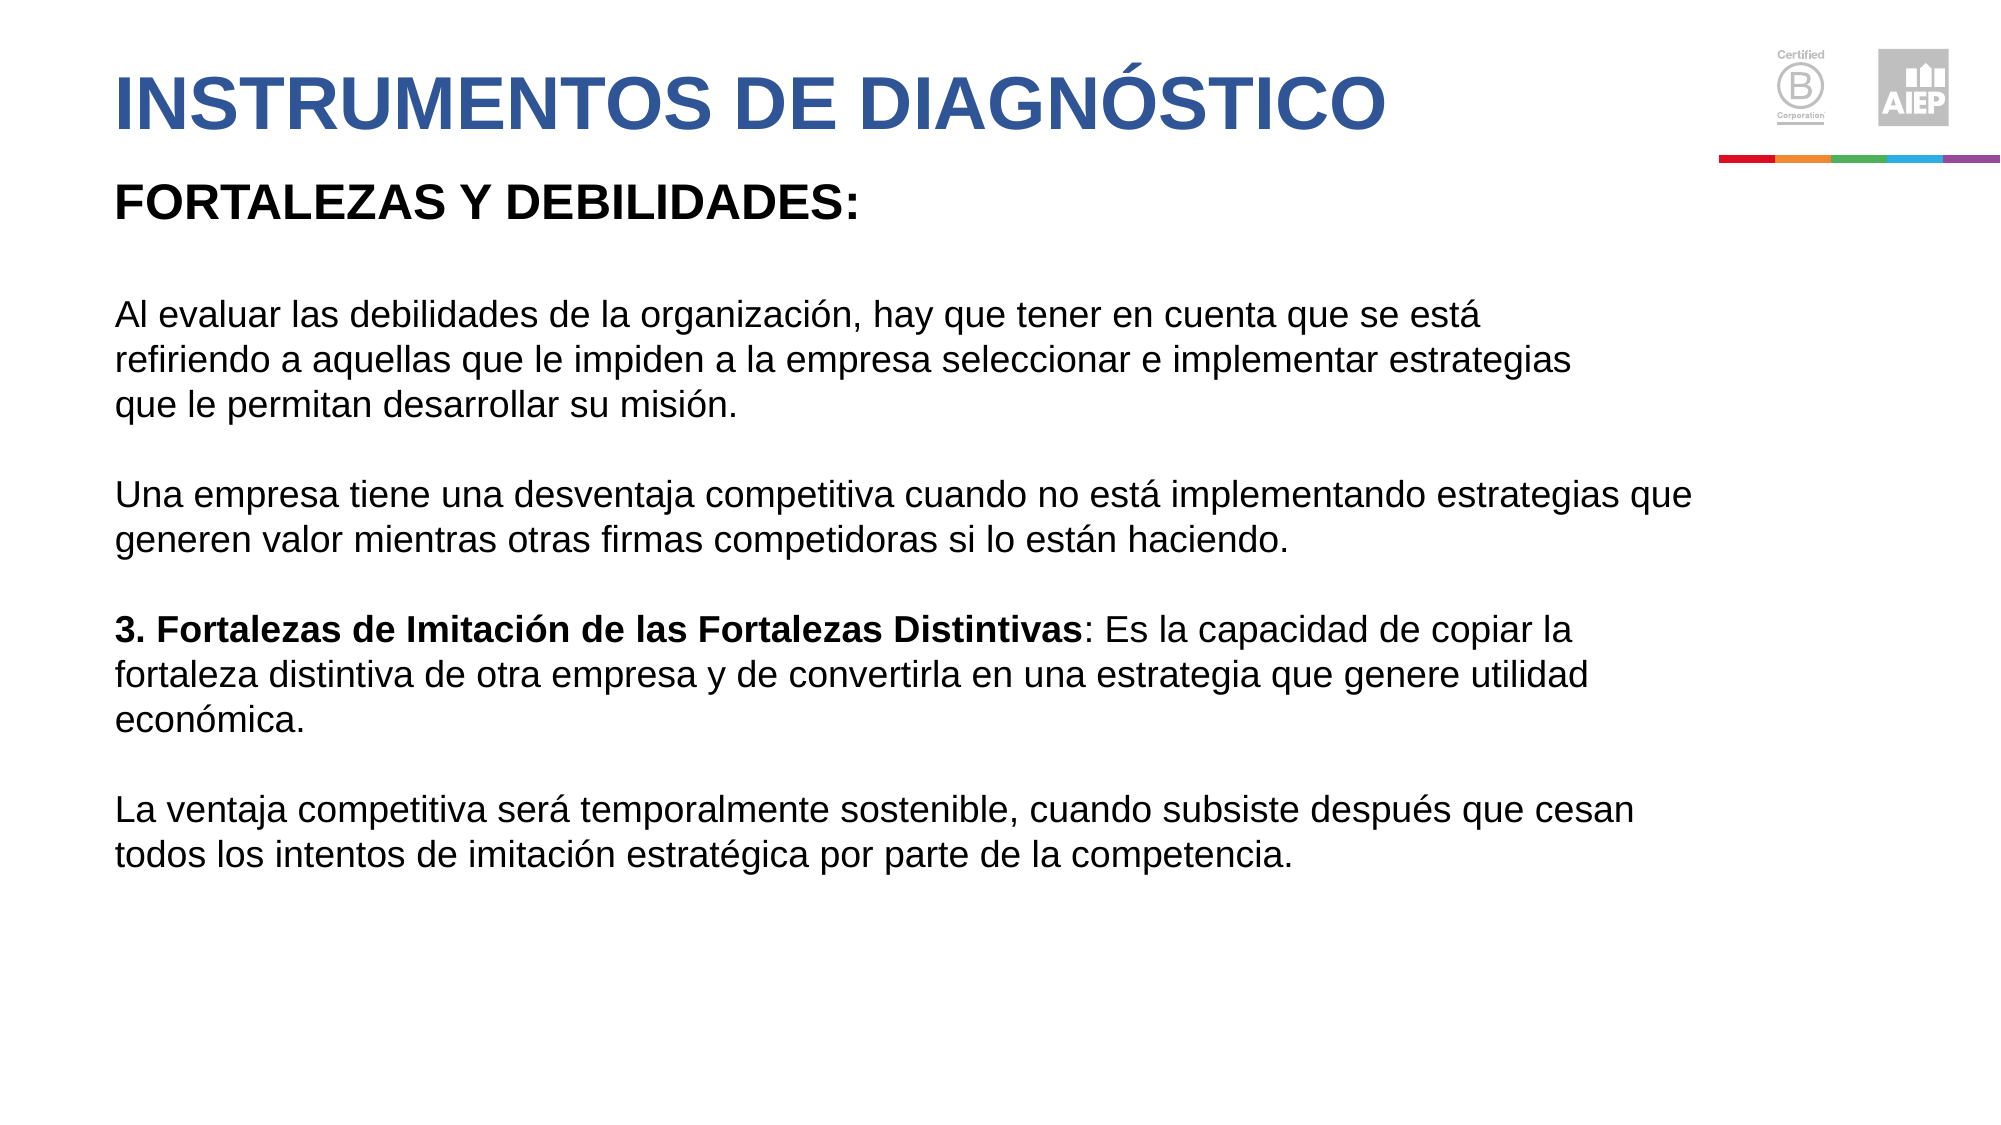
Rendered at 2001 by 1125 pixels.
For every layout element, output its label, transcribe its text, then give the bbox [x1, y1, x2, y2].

text_box FORTALEZAS Y DEBILIDADES: Al evaluar las debilidades de la organización, hay que tener en cuenta que se está refiriendo a aquellas que le impiden a la empresa seleccionar e implementar estrategias que le permitan desarrollar su misión. Una empresa tiene una desventaja competitiva cuando no está implementando estrategias que generen valor mientras otras firmas competidoras si lo están haciendo. 3. Fortalezas de Imitación de las Fortalezas Distintivas: Es la capacidad de copiar la fortaleza distintiva de otra empresa y de convertirla en una estrategia que genere utilidad económica. La ventaja competitiva será temporalmente sostenible, cuando subsiste después que cesan todos los intentos de imitación estratégica por parte de la competencia. [99, 162, 1719, 928]
title Instrumentos de diagnóstico [99, 48, 1719, 162]
